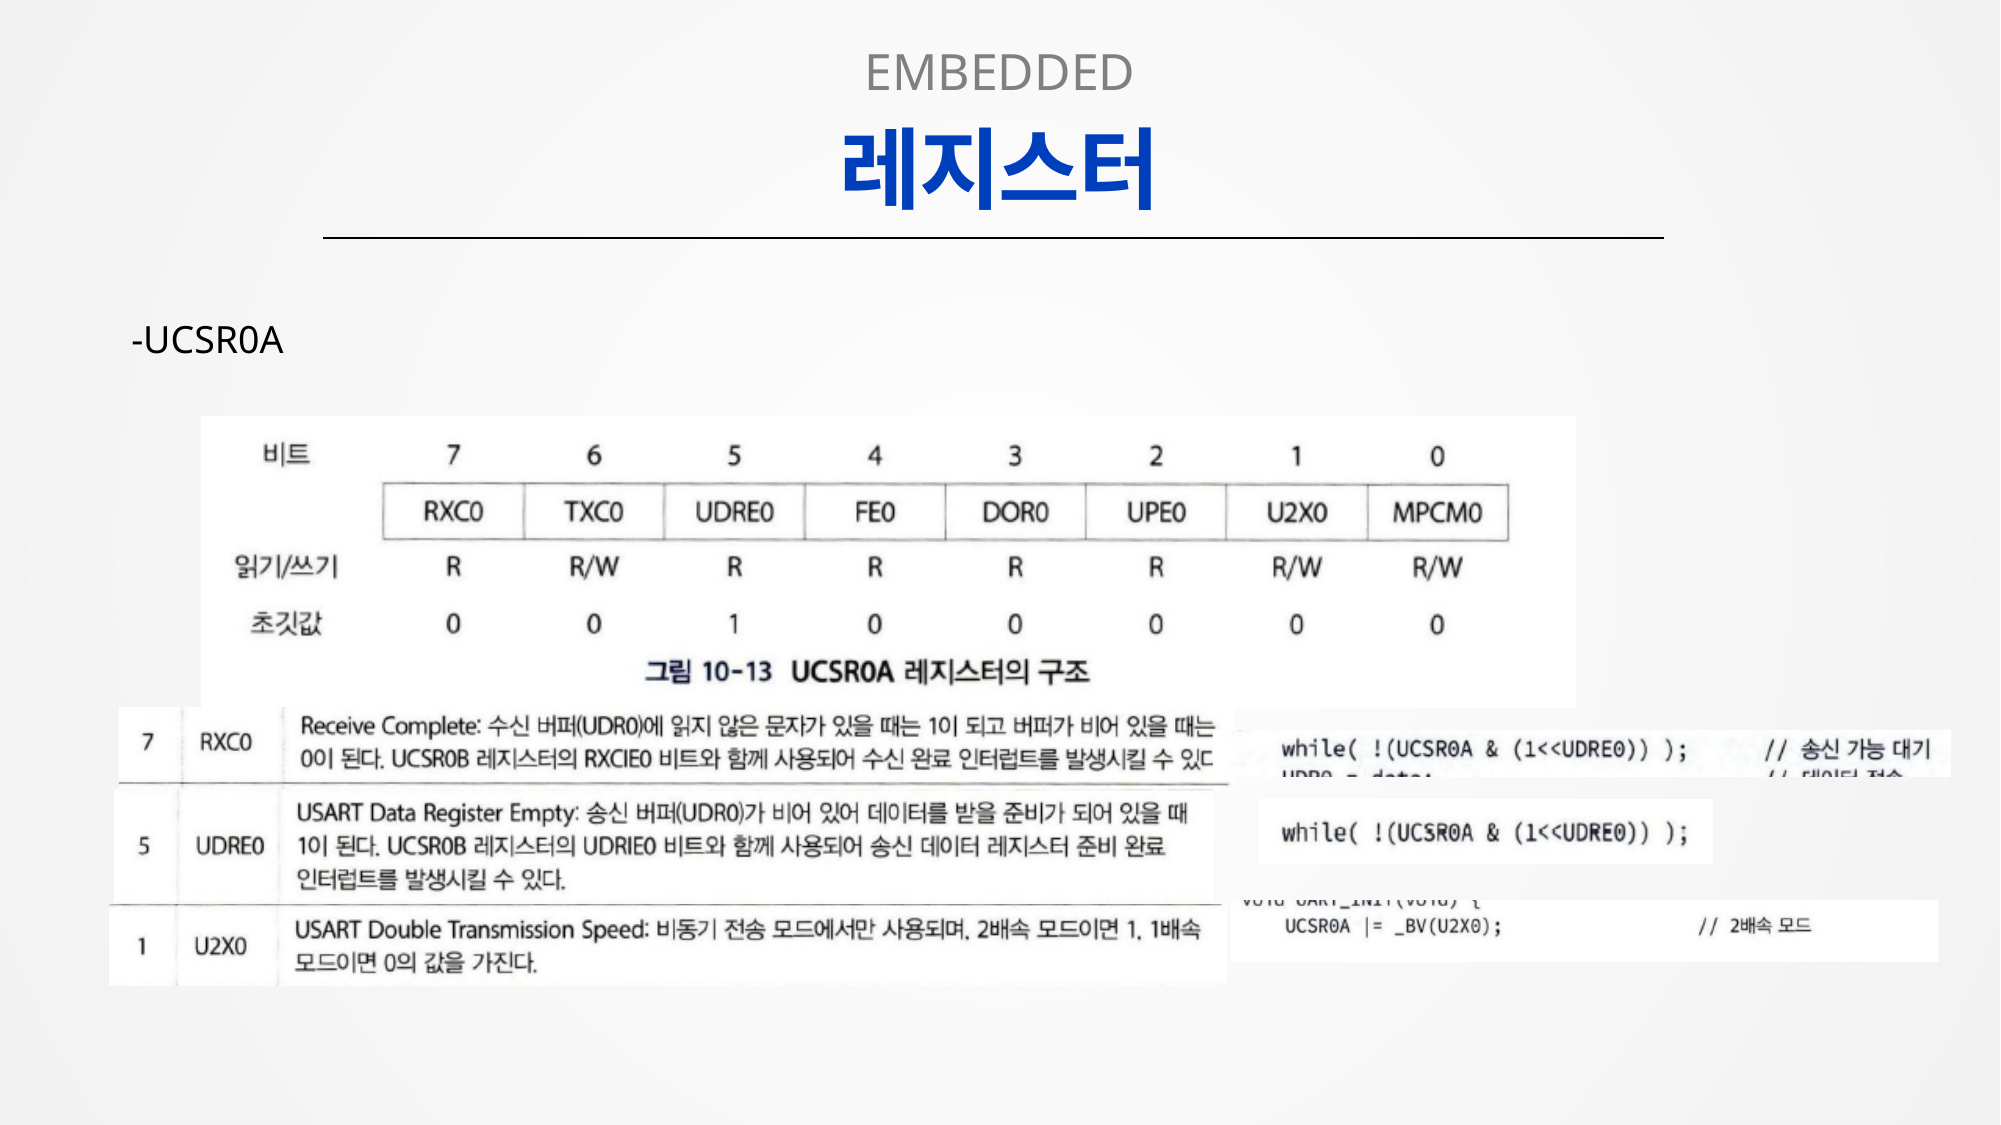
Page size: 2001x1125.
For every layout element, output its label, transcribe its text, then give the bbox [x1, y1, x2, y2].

picture [1230, 900, 1939, 962]
text_box -UCSR0A [116, 308, 1795, 369]
picture [114, 416, 1957, 903]
text_box 레지스터 [0, 108, 2000, 229]
text_box EMBEDDED [0, 32, 2000, 108]
picture [109, 904, 1227, 986]
picture [1259, 799, 1713, 864]
